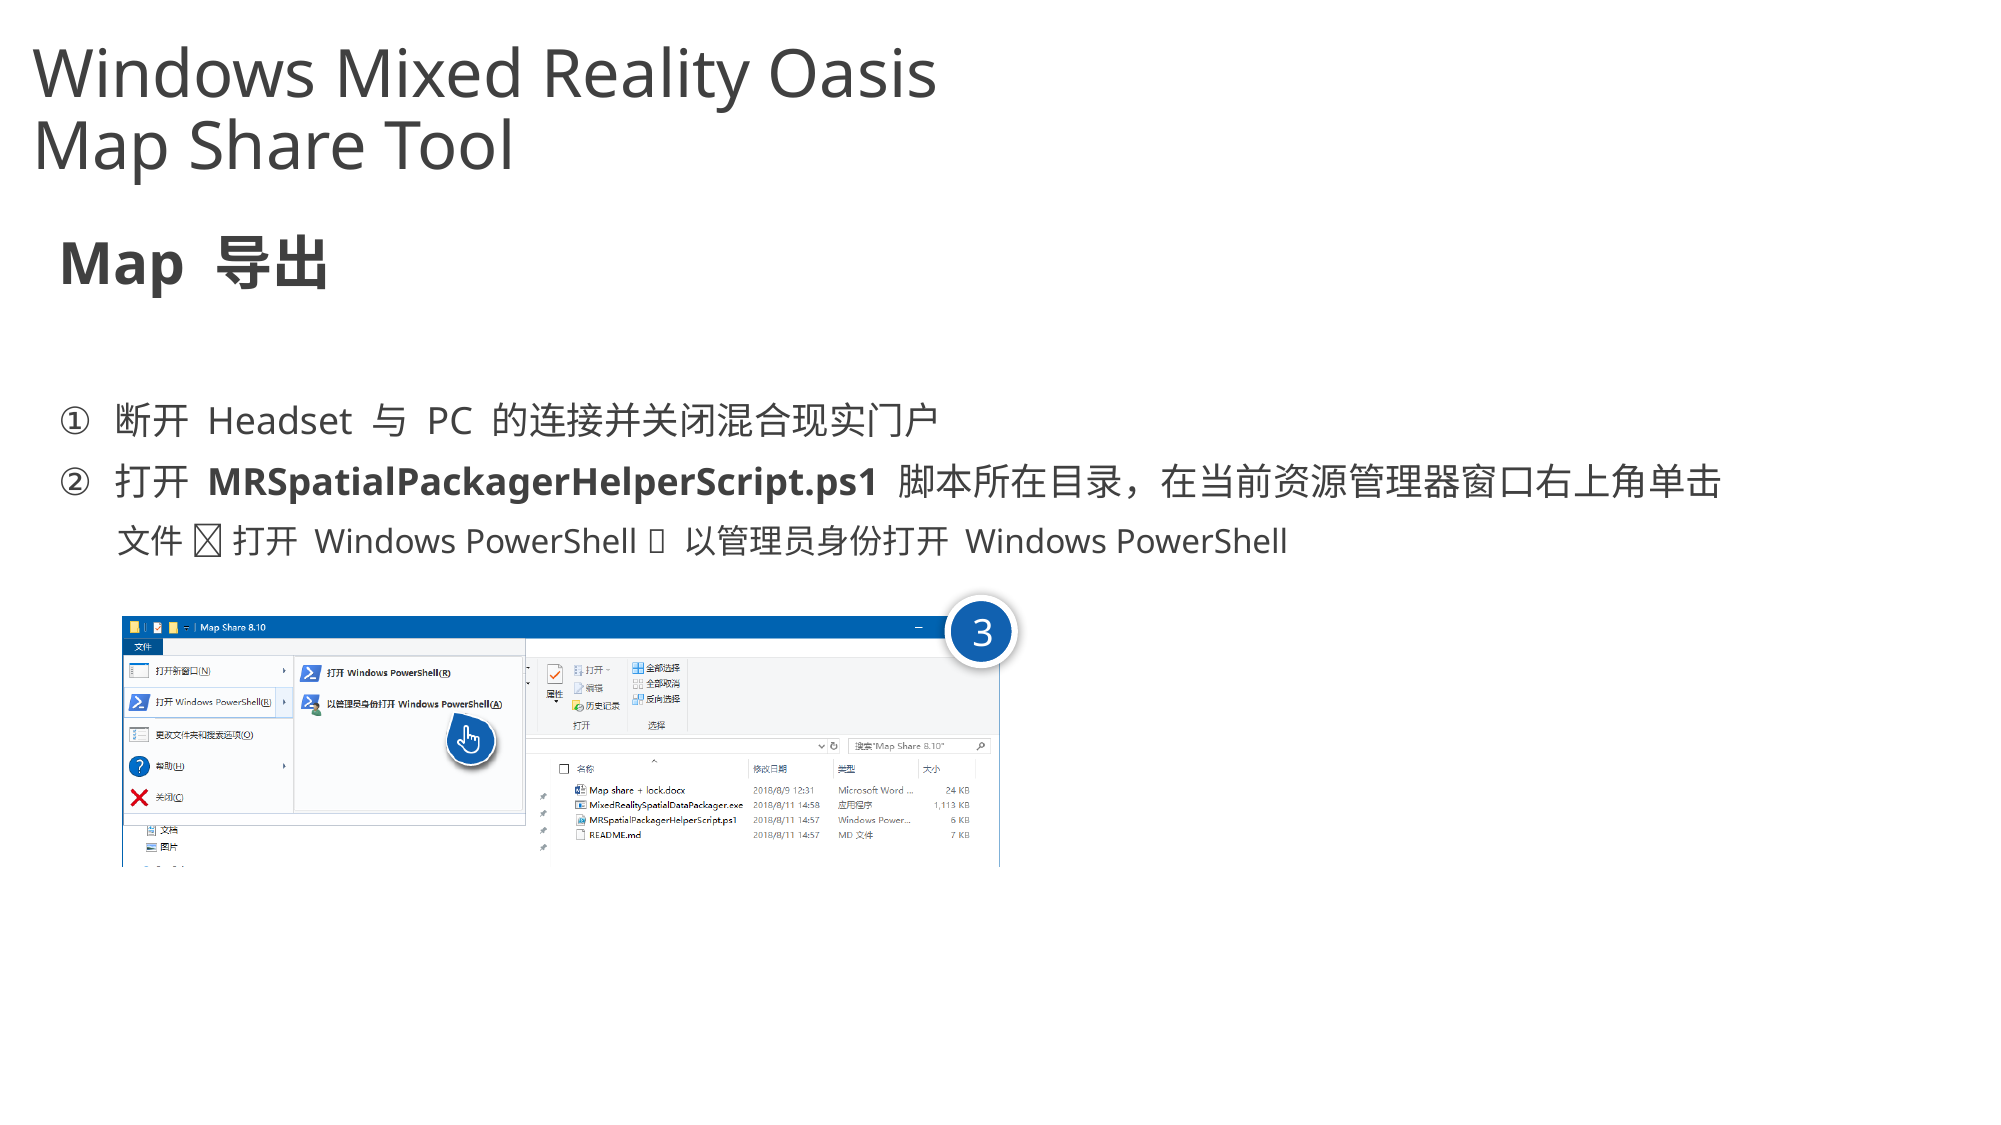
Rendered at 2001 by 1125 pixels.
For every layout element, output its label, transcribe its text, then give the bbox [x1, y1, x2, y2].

picture [122, 616, 1000, 867]
text_box 3 [950, 596, 1016, 661]
list Map 导出 断开 Headset 与 PC 的连接并关闭混合现实门户 打开 MRSpatialPackagerHelperScript.ps1 脚本所在目录，在当前资源管理器窗口右上角单击 文件  打开 Windows PowerShell  以管理员身份打开 Windows PowerShell [43, 227, 1957, 941]
title Windows Mixed Reality Oasis Map Share Tool [17, 22, 1743, 202]
